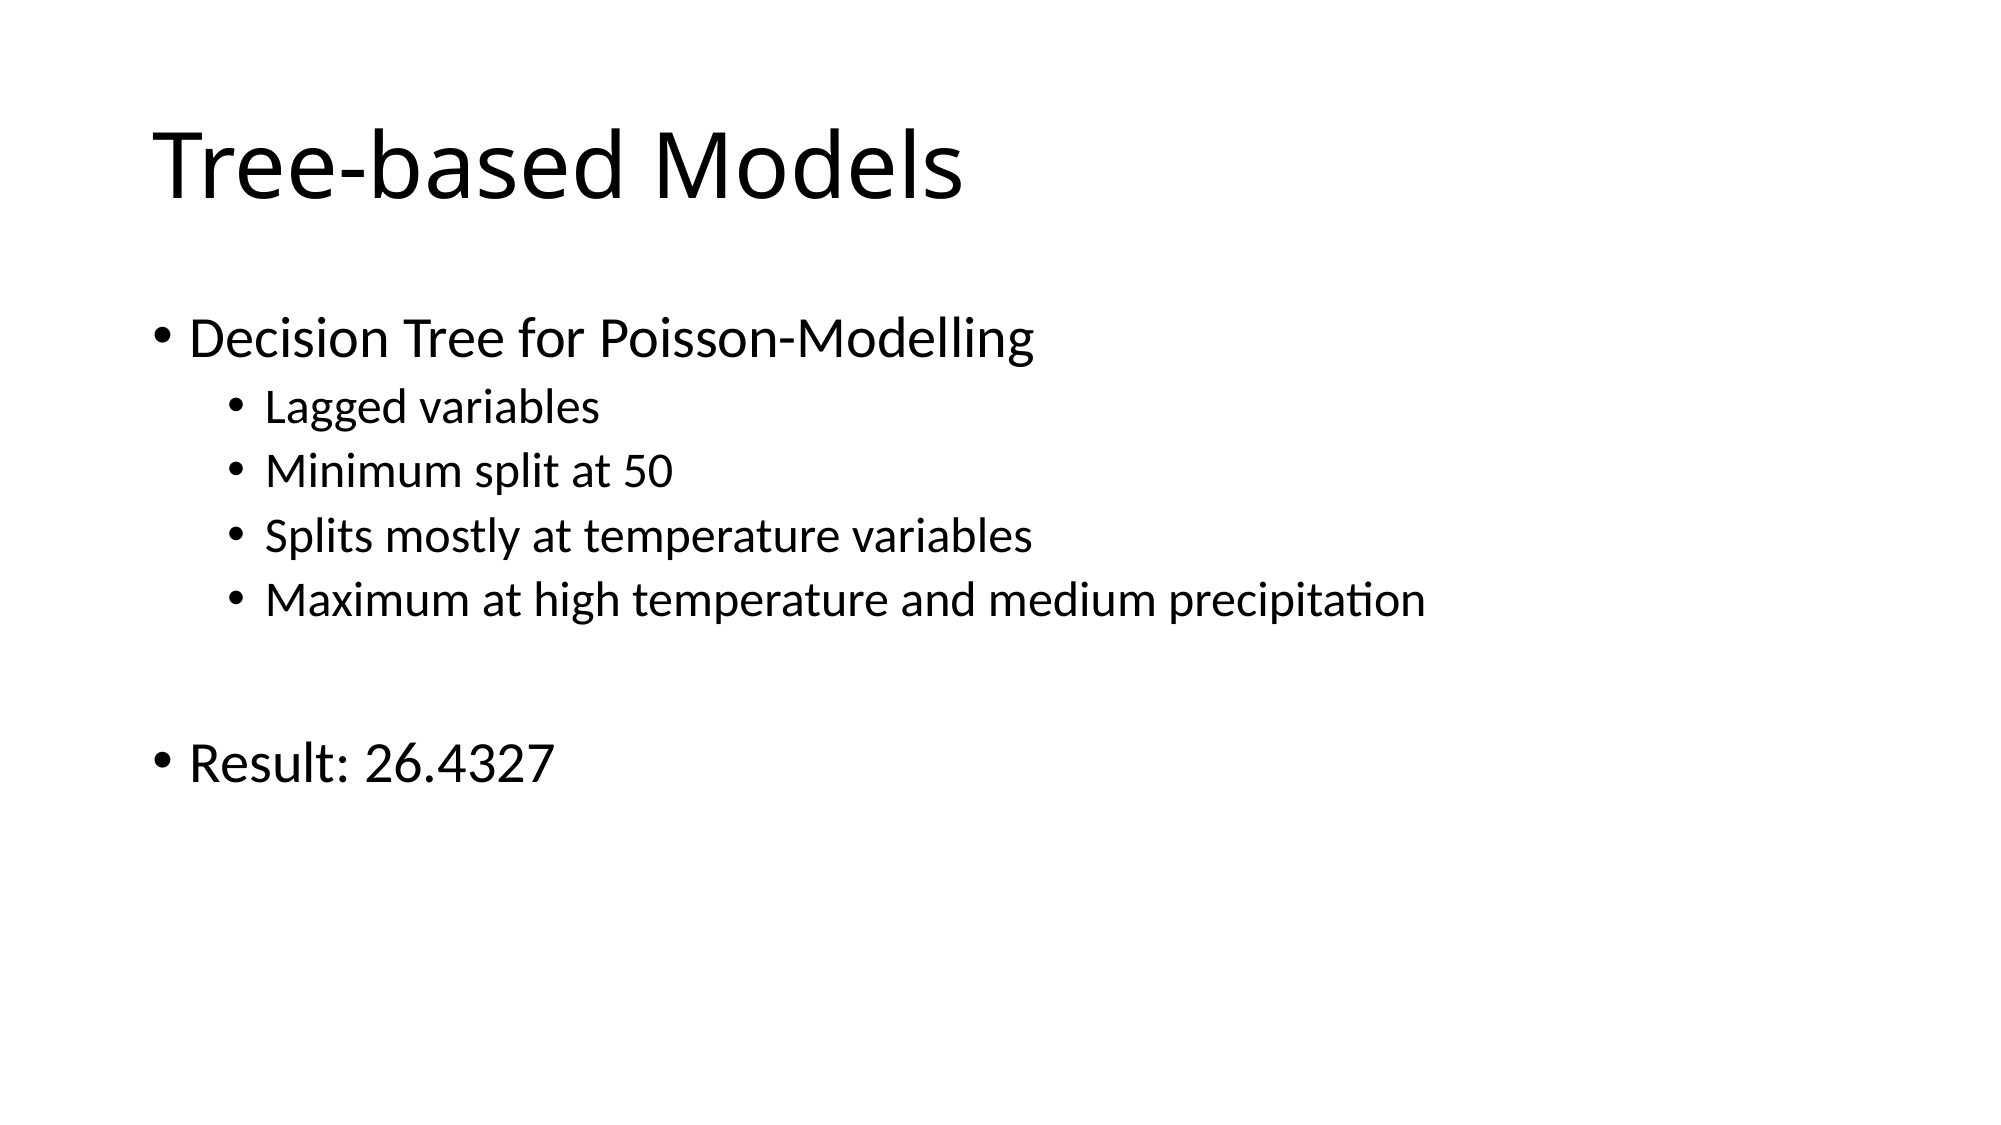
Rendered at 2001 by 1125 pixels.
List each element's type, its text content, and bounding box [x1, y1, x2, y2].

list Decision Tree for Poisson-Modelling Lagged variables Minimum split at 50 Splits mostly at temperature variables Maximum at high temperature and medium precipitation Result: 26.4327 [137, 299, 1863, 1014]
title Tree-based Models [137, 59, 1863, 278]
